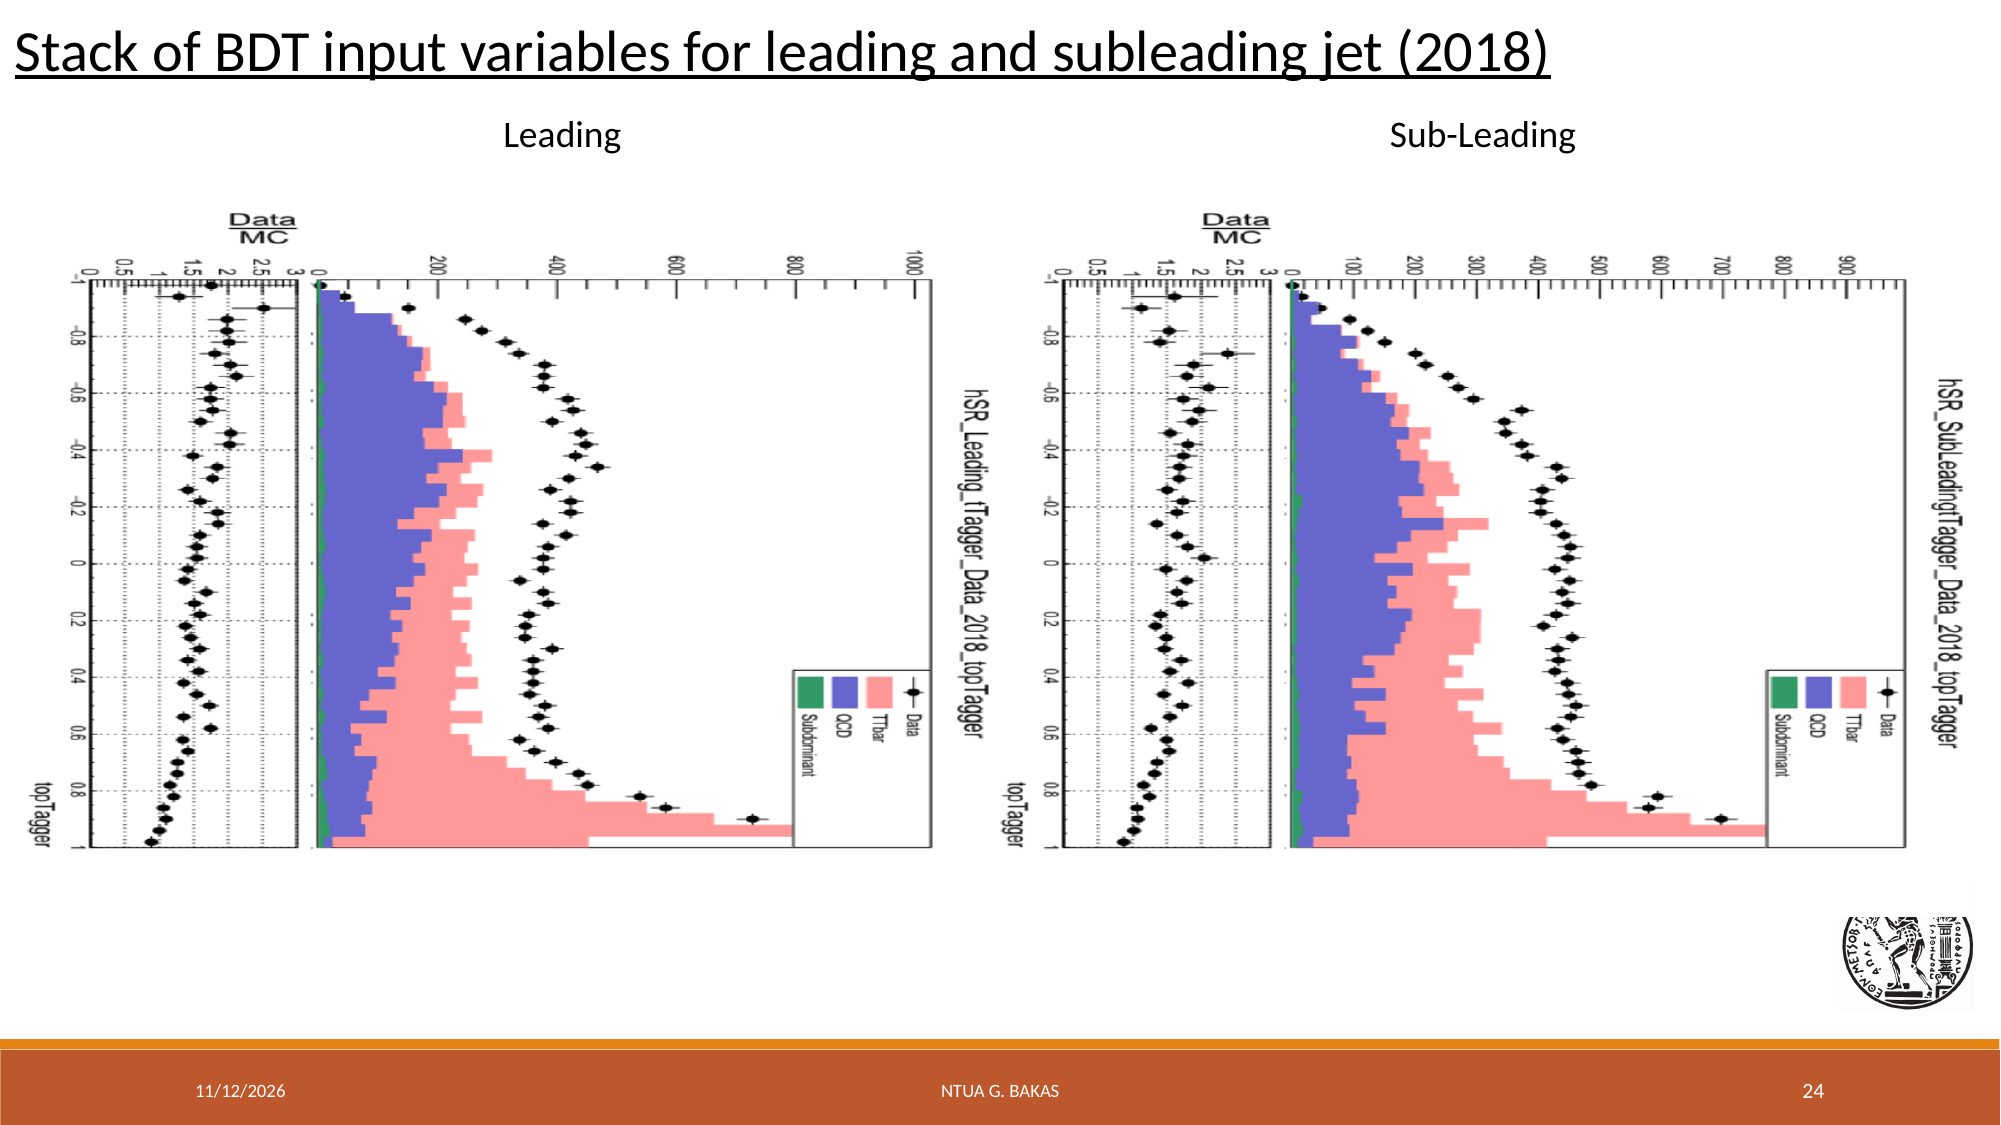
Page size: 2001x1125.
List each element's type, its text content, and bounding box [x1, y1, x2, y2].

slide_number 24 [1624, 1060, 1840, 1120]
picture [155, 71, 864, 1054]
picture [1128, 71, 1838, 1054]
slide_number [180, 1061, 586, 1120]
text_box Stack of BDT input variables for leading and subleading jet (2018) [0, 5, 1986, 91]
footer NTUA G. Bakas [604, 1059, 1396, 1120]
picture [1839, 880, 1975, 1012]
